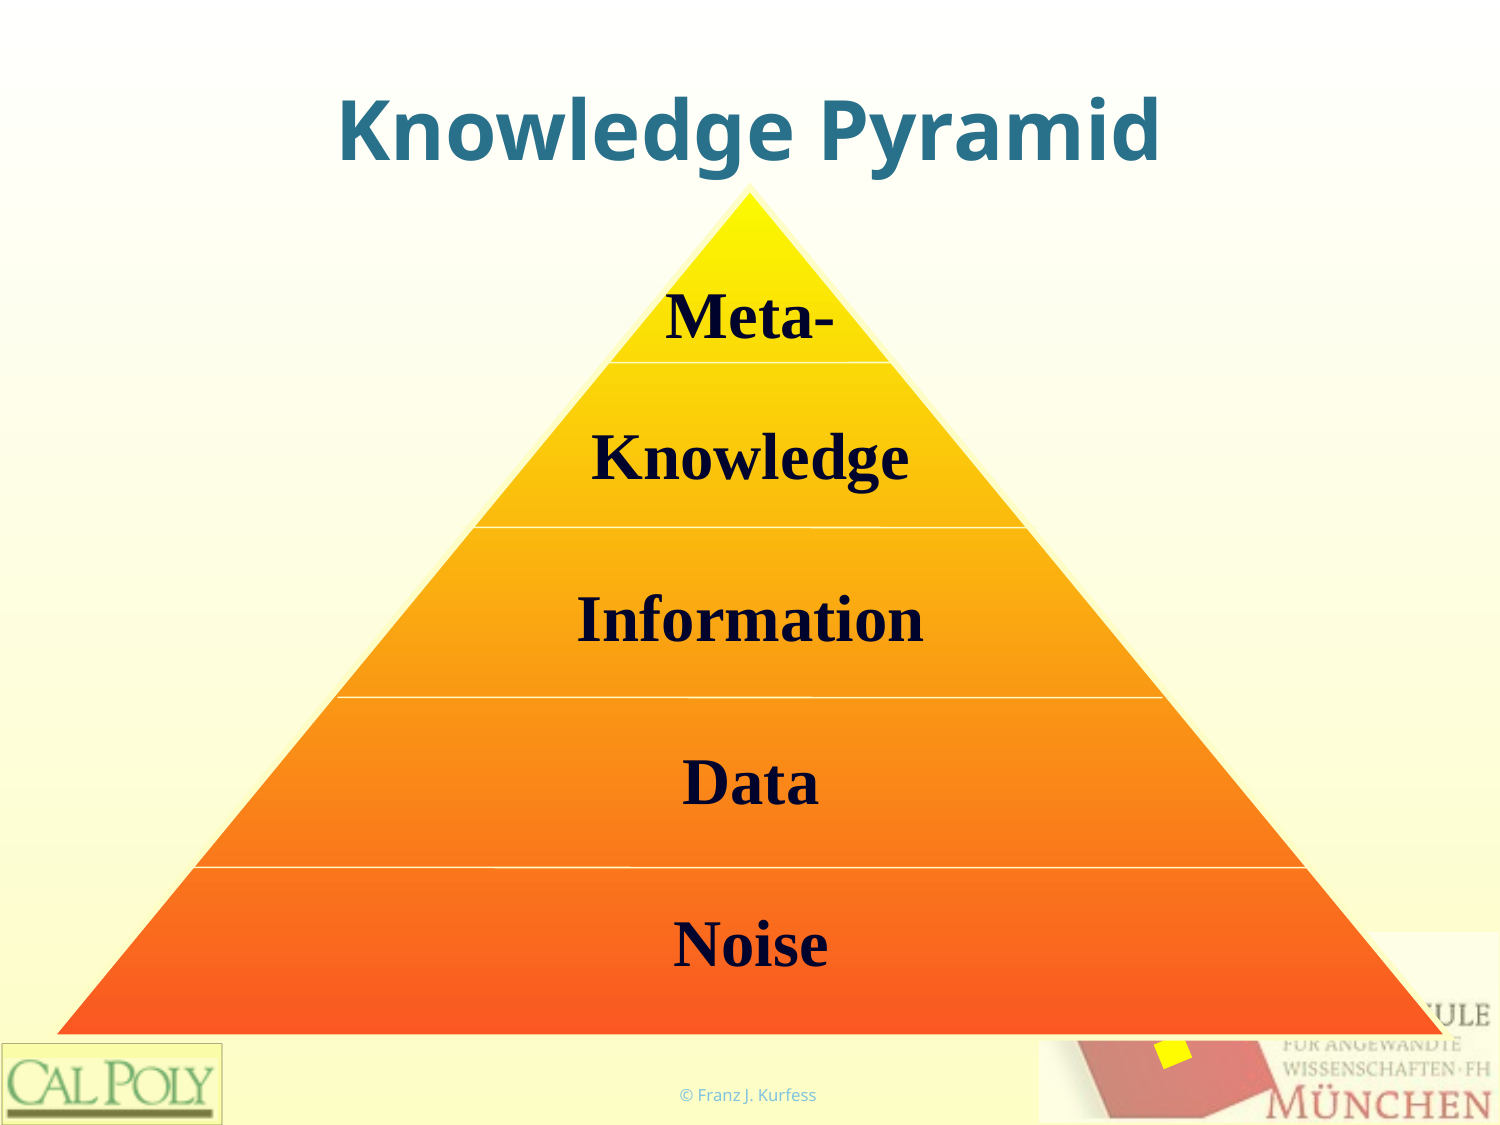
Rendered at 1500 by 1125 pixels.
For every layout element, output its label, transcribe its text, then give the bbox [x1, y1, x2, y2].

title Knowledge Pyramid [90, 0, 1410, 187]
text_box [49, 187, 1450, 1038]
slide_number [1153, 1041, 1193, 1070]
